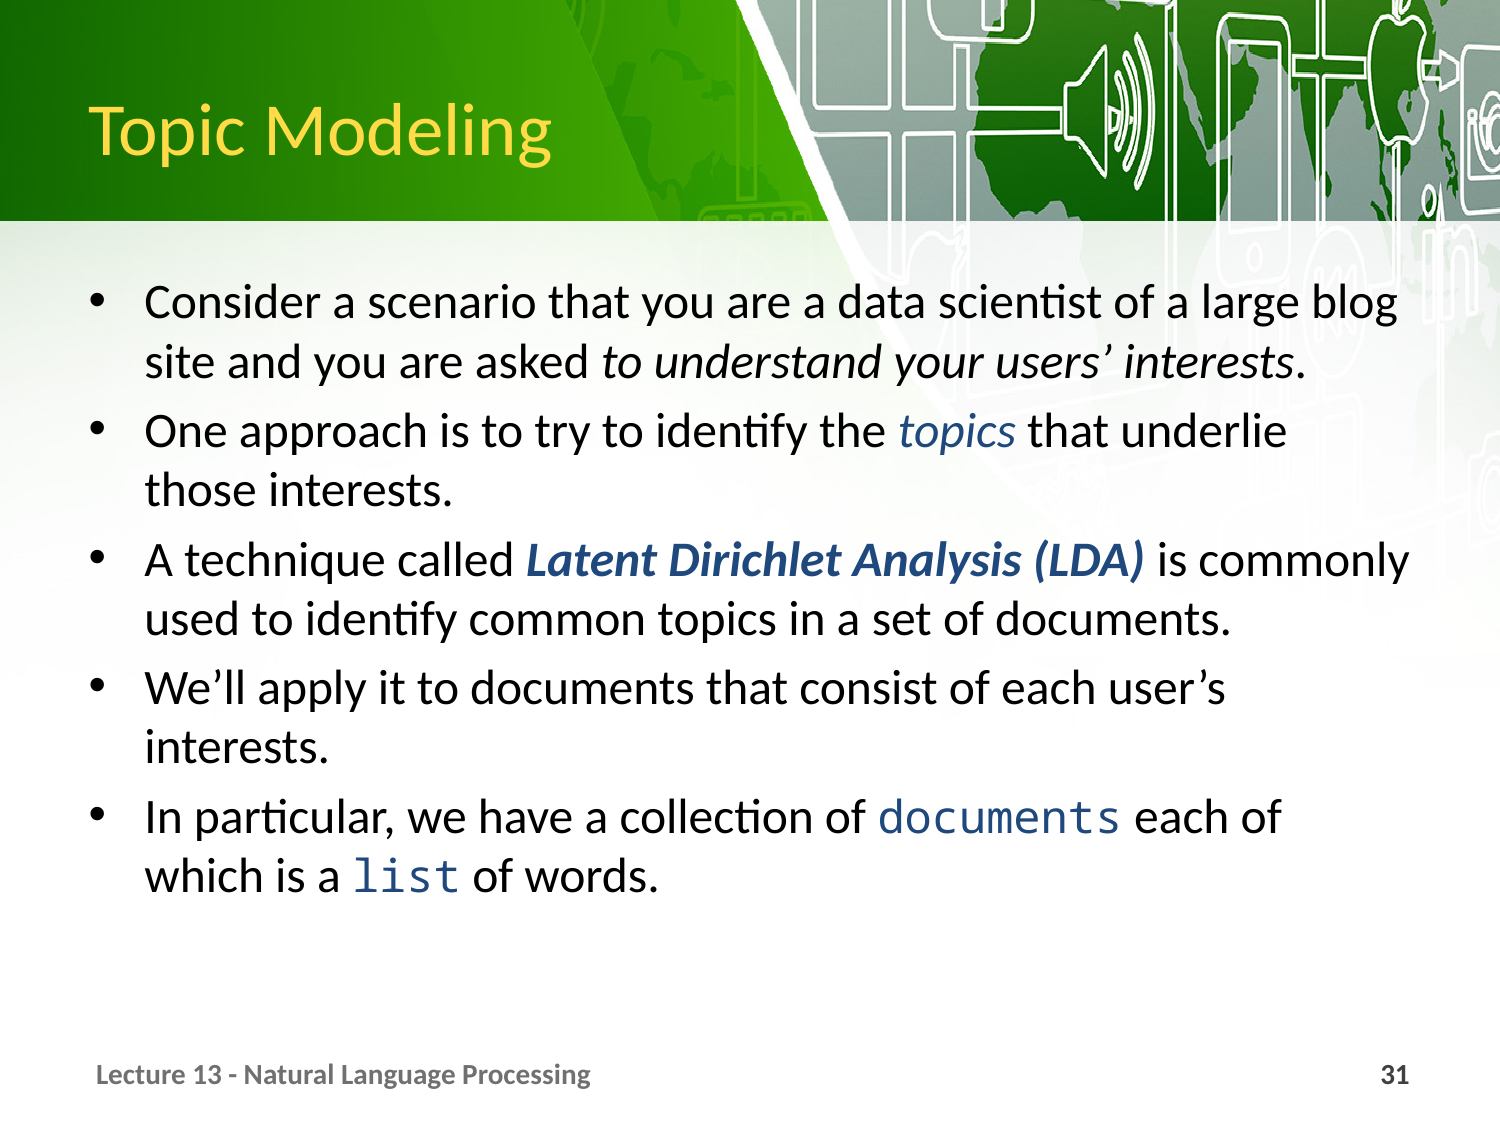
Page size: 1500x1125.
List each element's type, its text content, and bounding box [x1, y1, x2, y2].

slide_number 31 [1074, 1042, 1425, 1103]
slide_number Lecture 13 - Natural Language Processing [75, 1042, 613, 1103]
picture [0, 0, 1500, 1125]
list Consider a scenario that you are a data scientist of a large blog site and you are asked to understand your users’ interests. One approach is to try to identify the topics that underlie those interests. A technique called Latent Dirichlet Analysis (LDA) is commonly used to identify common topics in a set of documents. We’ll apply it to documents that consist of each user’s interests. In particular, we have a collection of documents each of which is a list of words. [73, 261, 1427, 1031]
title Topic Modeling [73, 28, 1427, 224]
